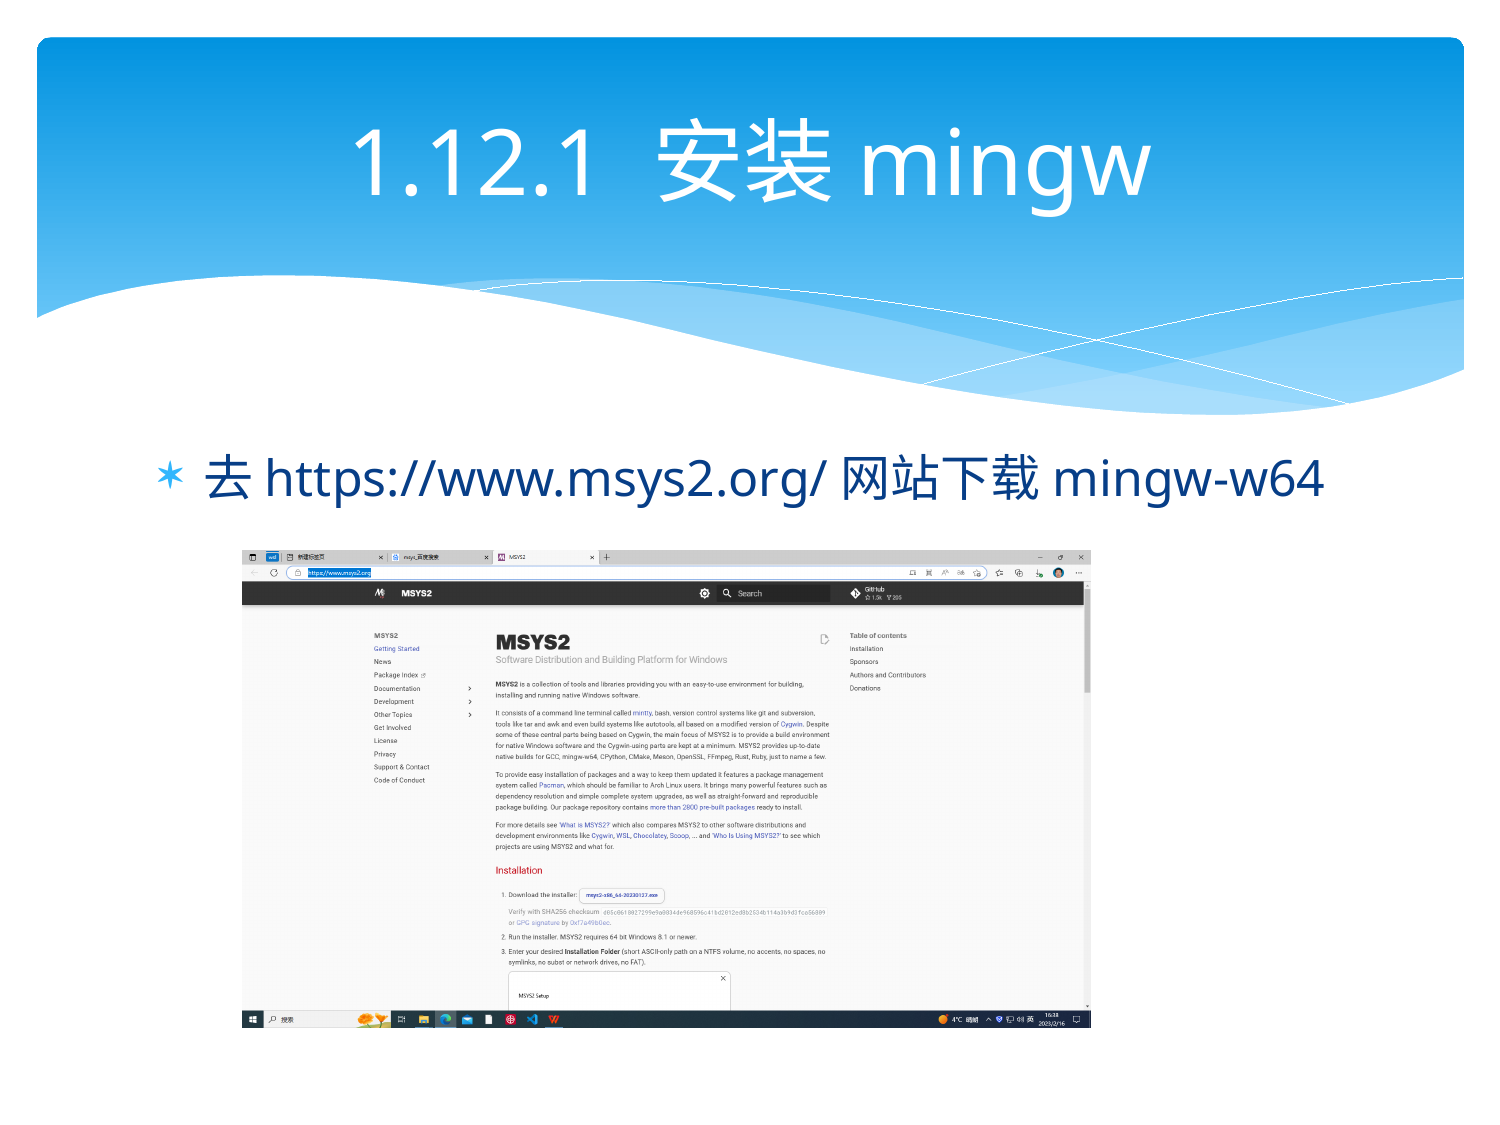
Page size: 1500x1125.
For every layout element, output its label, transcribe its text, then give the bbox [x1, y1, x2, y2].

title 1.12.1 安装mingw [75, 55, 1425, 261]
list 去https://www.msys2.org/网站下载mingw-w64 [143, 438, 1359, 529]
picture [241, 550, 1091, 1029]
